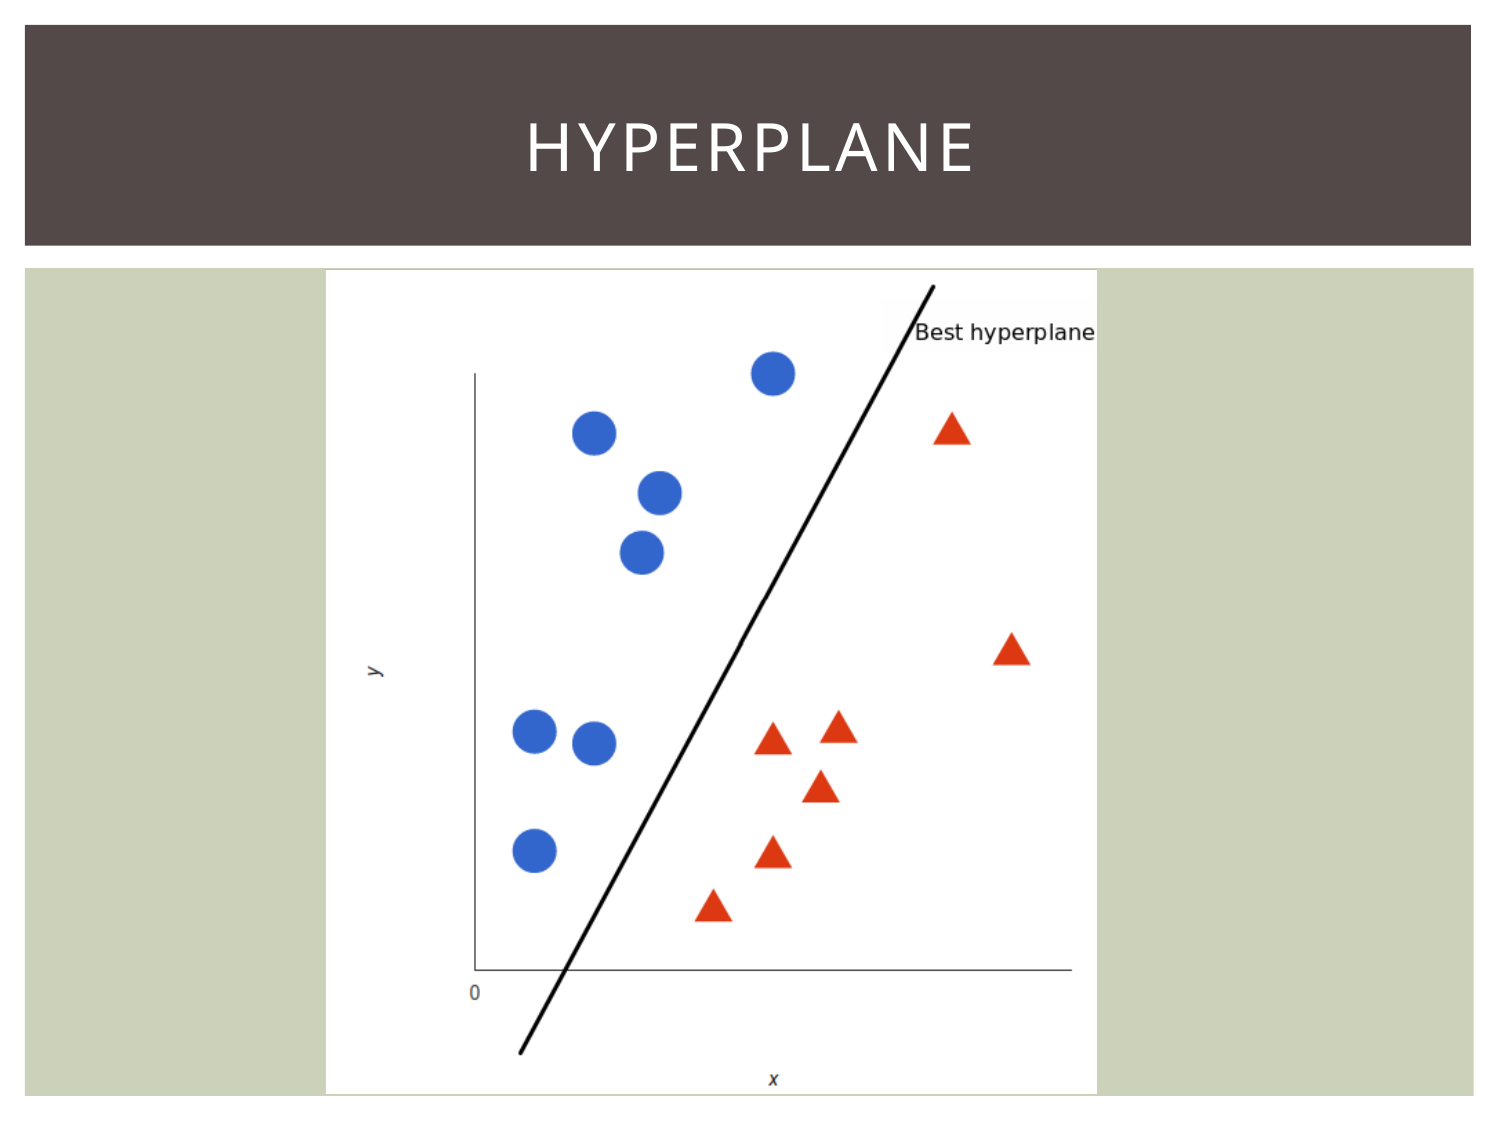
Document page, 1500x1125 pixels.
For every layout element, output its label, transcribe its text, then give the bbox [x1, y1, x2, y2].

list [324, 267, 1098, 1094]
title Hyperplane [62, 58, 1438, 232]
